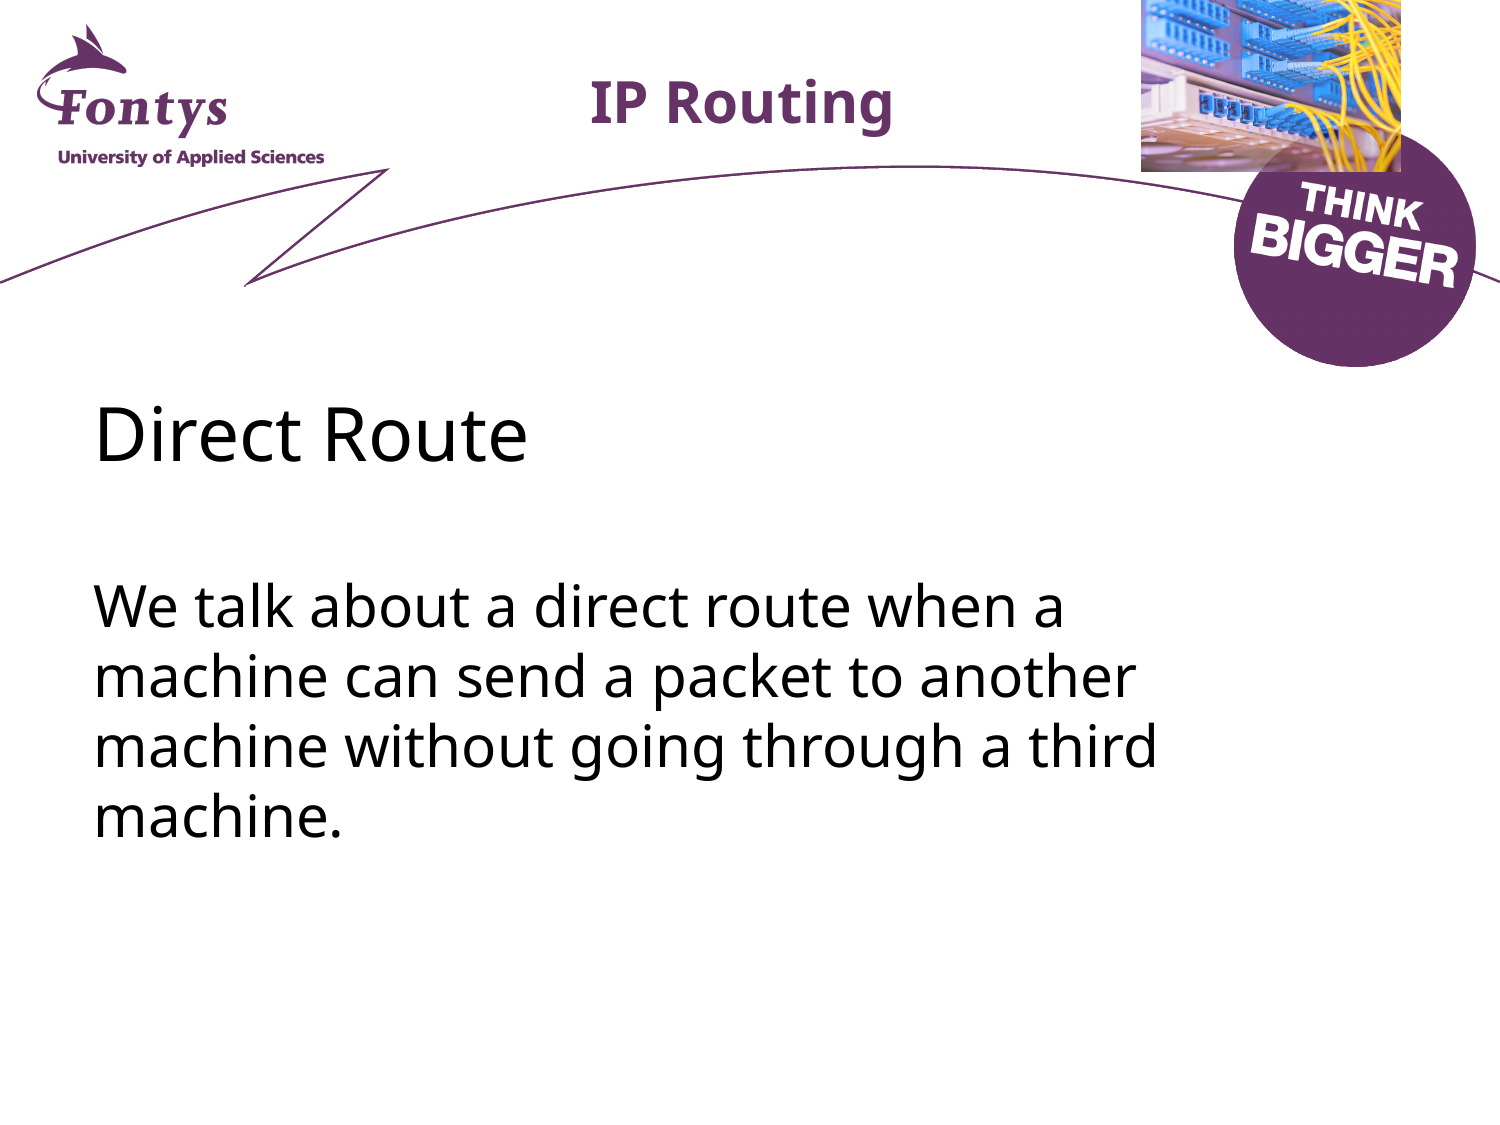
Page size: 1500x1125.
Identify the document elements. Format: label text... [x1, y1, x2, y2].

picture [0, 0, 1500, 367]
list Direct Route We talk about a direct route when a machine can send a packet to another machine without going through a third machine. [75, 301, 1238, 1058]
title IP Routing [311, 65, 1136, 126]
